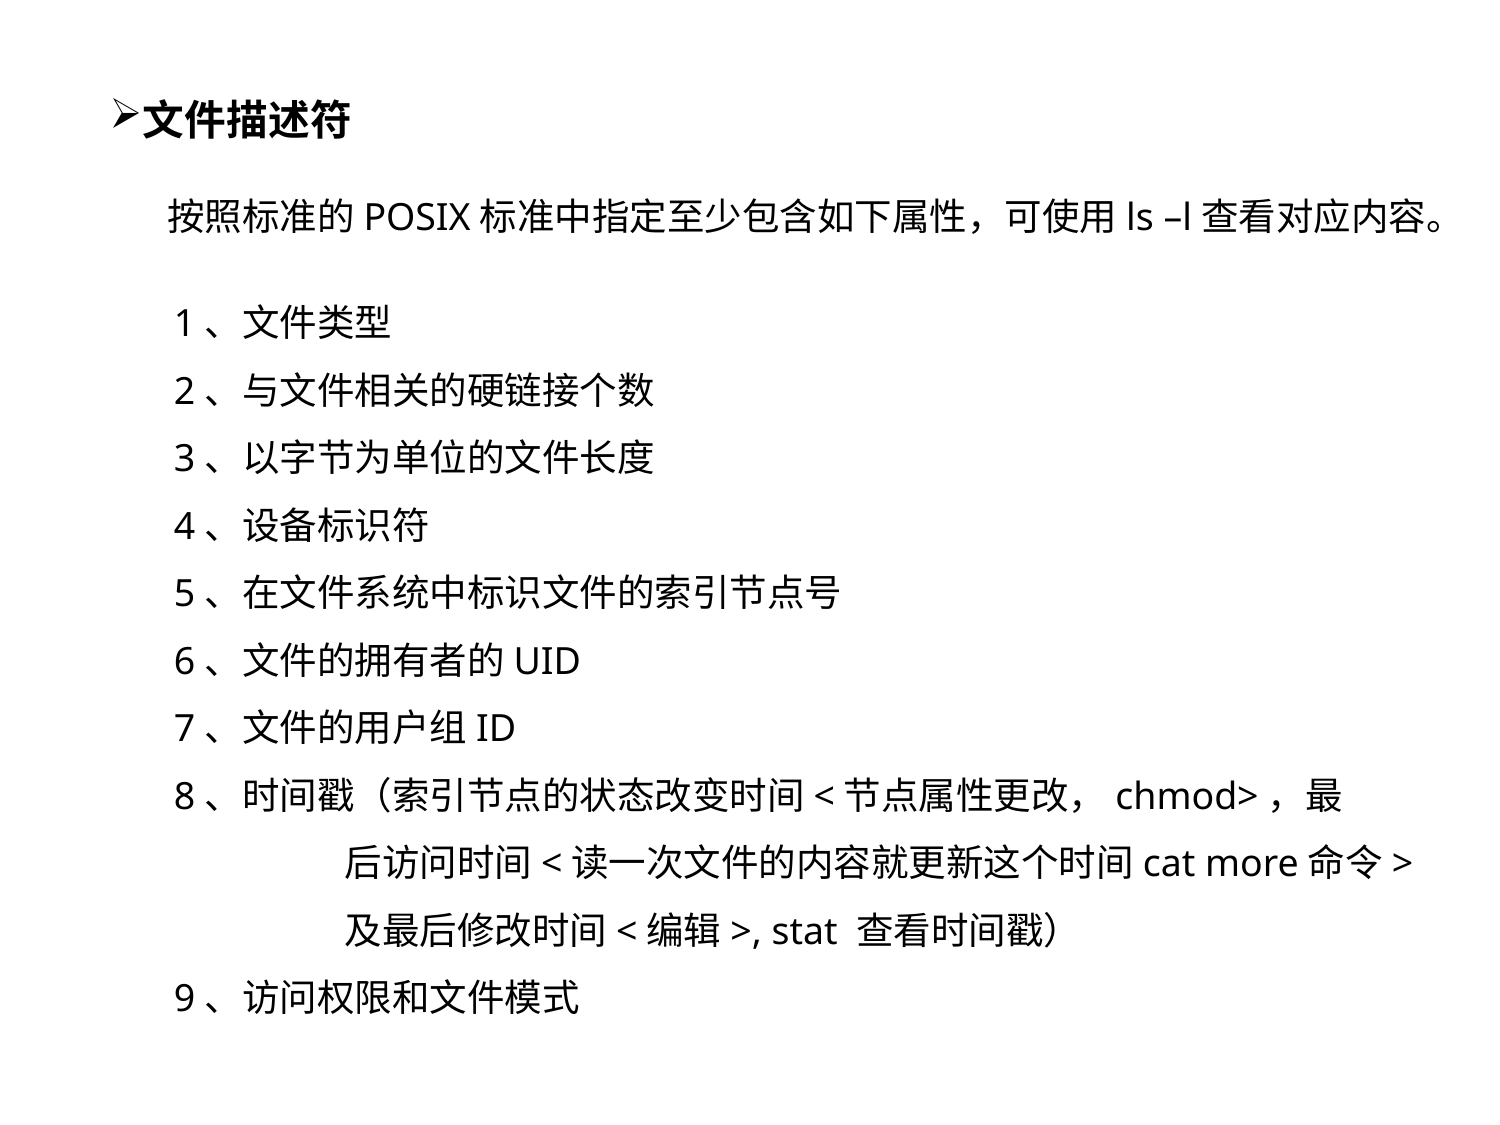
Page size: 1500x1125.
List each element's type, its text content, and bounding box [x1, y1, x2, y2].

text_box 按照标准的POSIX标准中指定至少包含如下属性，可使用ls –l查看对应内容。 [152, 185, 1454, 246]
text_box 1、文件类型 2、与文件相关的硬链接个数 3、以字节为单位的文件长度 4、设备标识符 5、在文件系统中标识文件的索引节点号 6、文件的拥有者的UID 7、文件的用户组ID 8、时间戳（索引节点的状态改变时间<节点属性更改，chmod>，最 后访问时间<读一次文件的内容就更新这个时间cat more命令> 及最后修改时间<编辑>, stat 查看时间戳） 9、访问权限和文件模式 [159, 269, 1429, 1027]
text_box 文件描述符 [94, 86, 367, 152]
